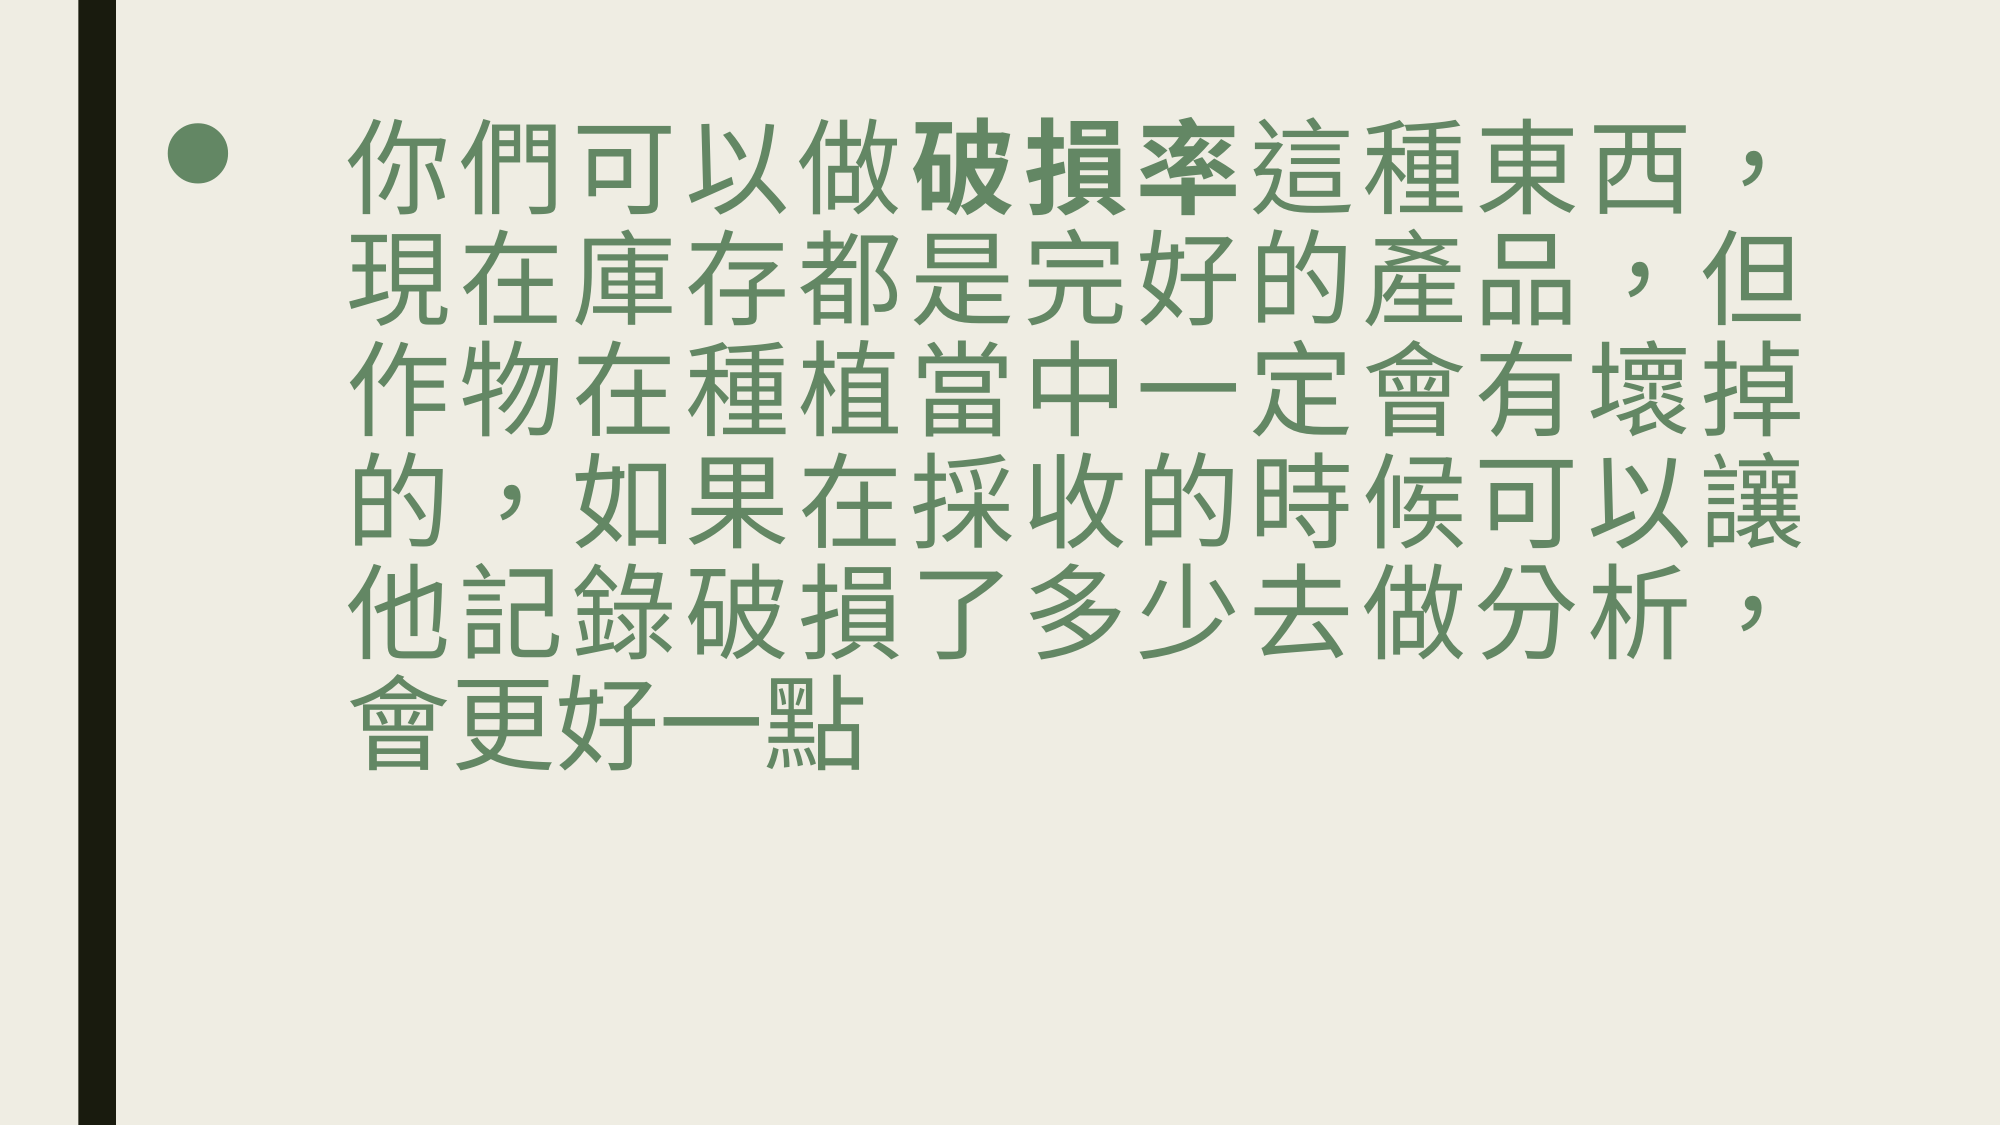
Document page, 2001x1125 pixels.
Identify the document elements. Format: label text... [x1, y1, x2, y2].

text_box [286, 332, 1873, 1053]
text_box 你們可以做破損率這種東西，現在庫存都是完好的產品，但作物在種植當中一定會有壞掉的，如果在採收的時候可以讓他記錄破損了多少去做分析，會更好一點 [144, 72, 1821, 793]
text_box [302, 265, 1092, 332]
